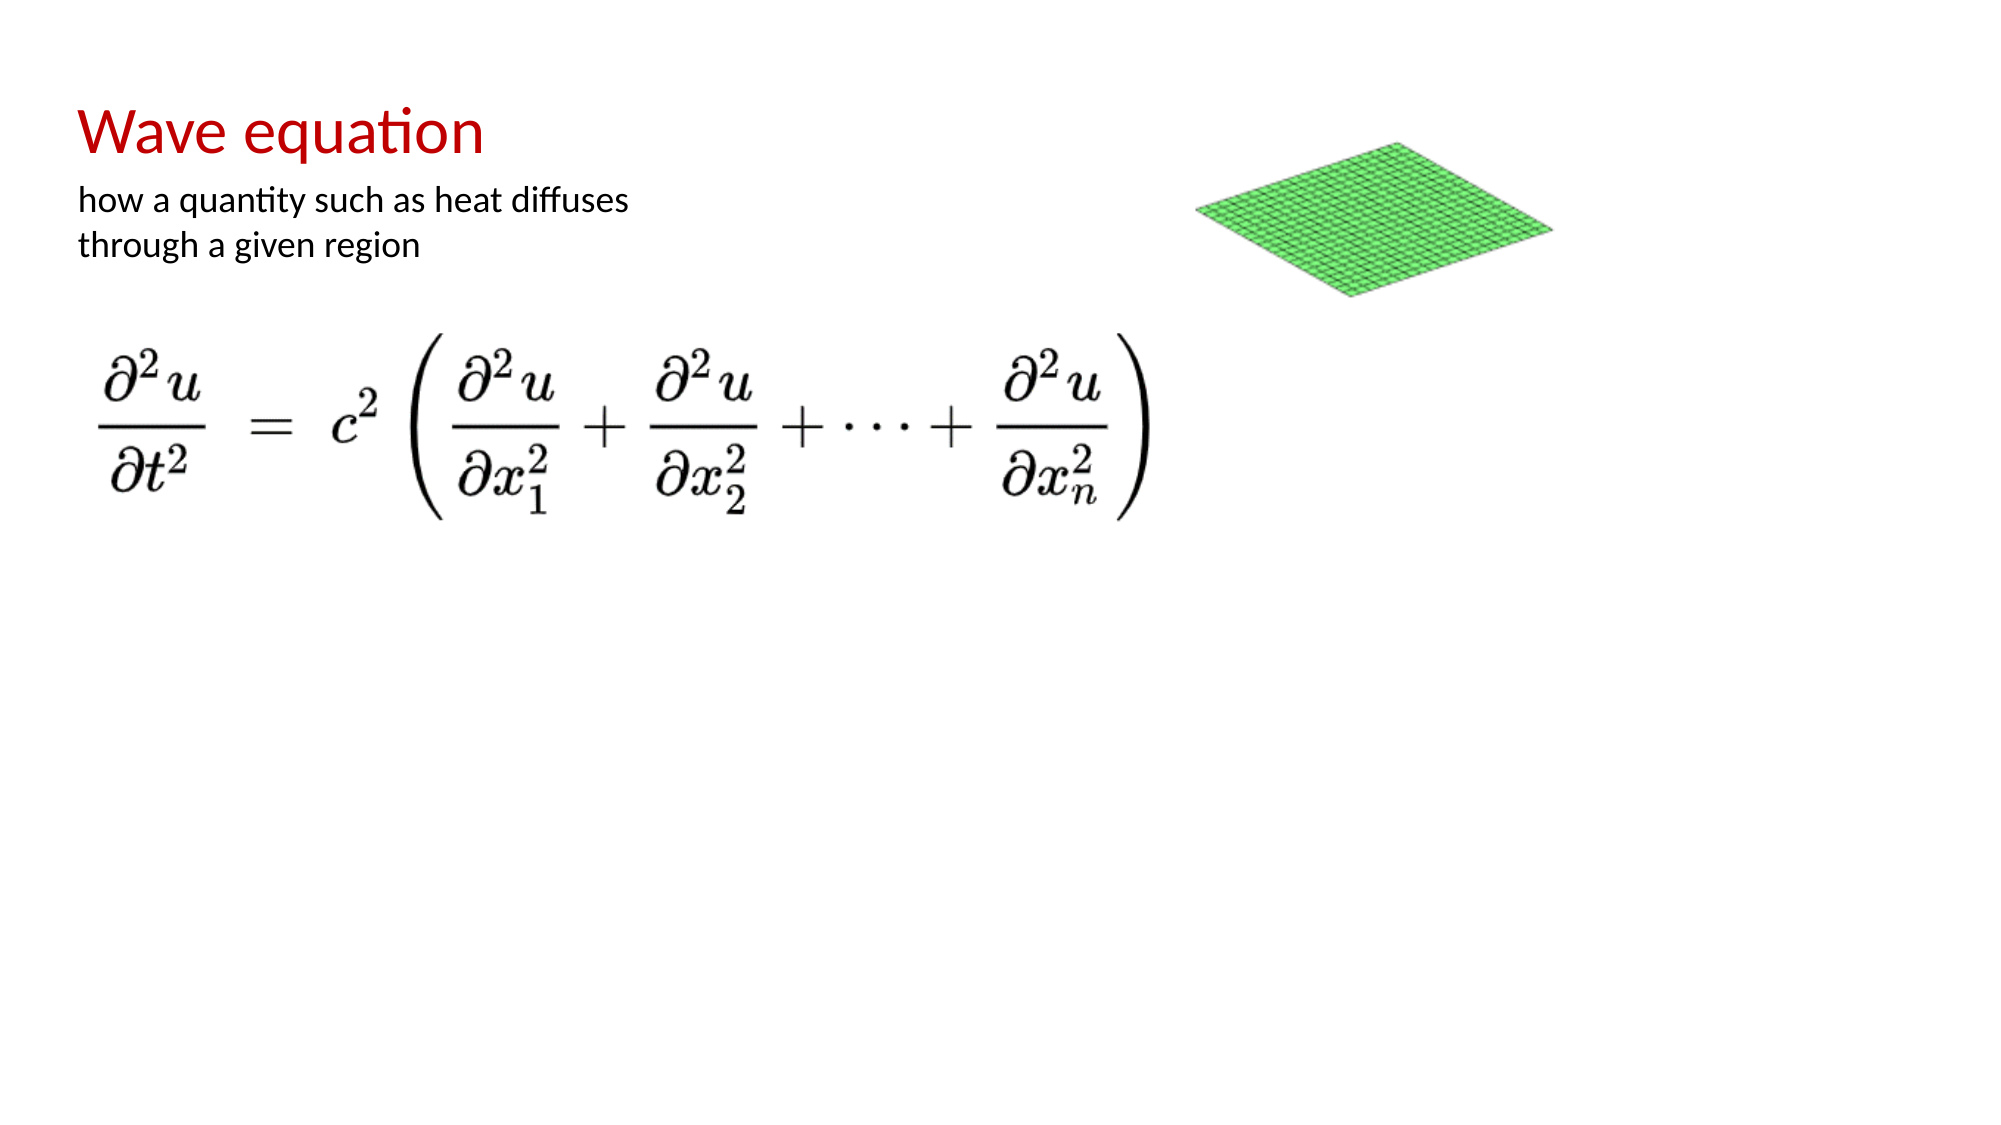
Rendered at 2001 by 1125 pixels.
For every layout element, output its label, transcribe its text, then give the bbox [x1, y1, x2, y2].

picture [63, 15, 1597, 550]
text_box how a quantity such as heat diffuses through a given region [63, 167, 656, 273]
text_box Wave equation [63, 79, 503, 167]
